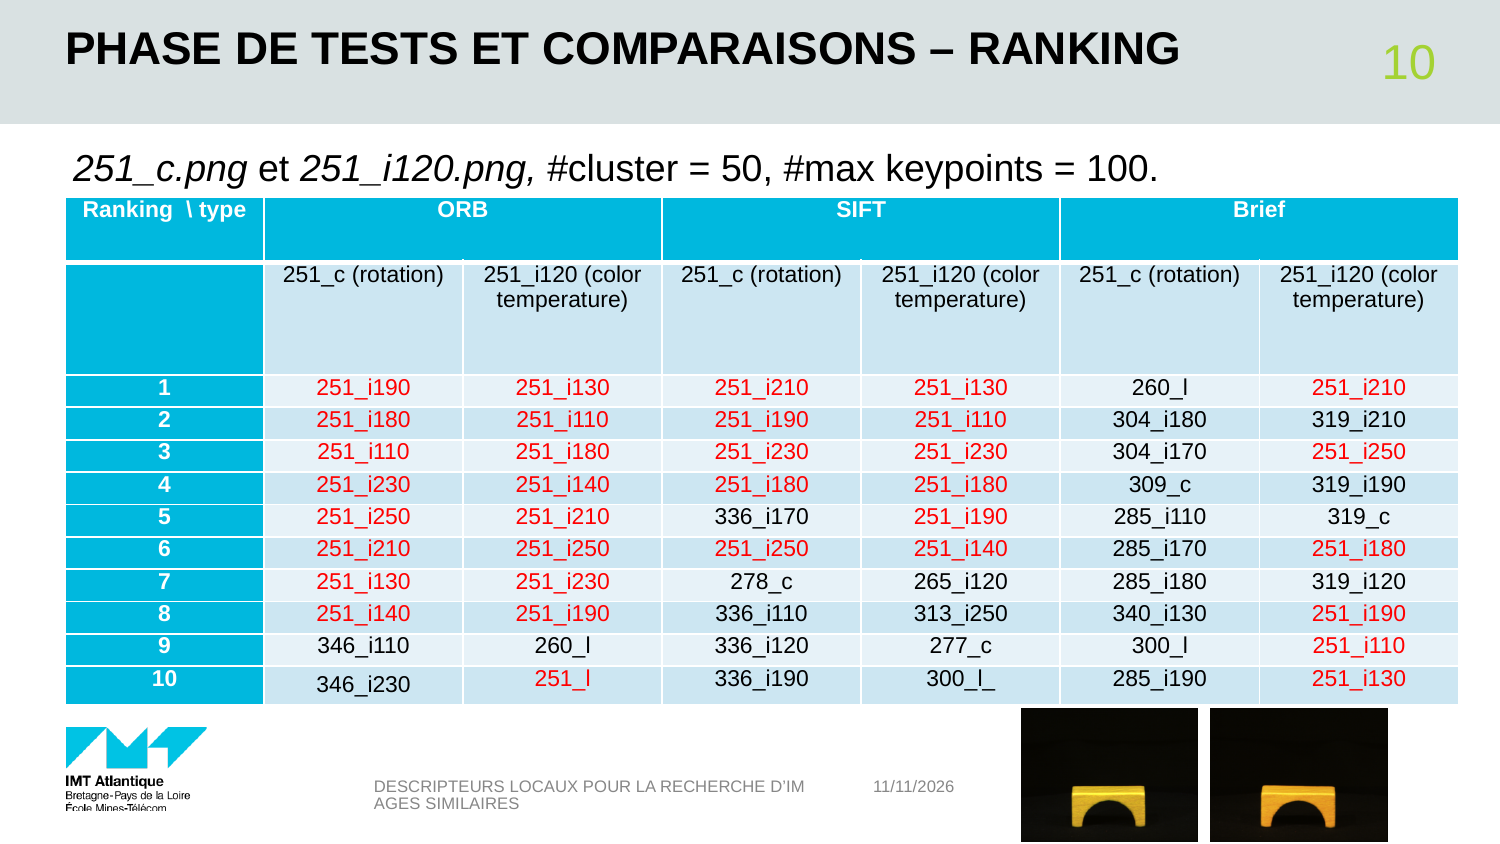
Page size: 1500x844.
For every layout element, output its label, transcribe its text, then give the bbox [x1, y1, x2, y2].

table_cell 319_c [1260, 505, 1458, 536]
table_cell 251_i140 [862, 538, 1059, 568]
table_cell 251_i180 [464, 441, 661, 471]
table_cell 304_i170 [1061, 441, 1259, 471]
table_cell 260_l [464, 635, 661, 665]
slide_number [873, 748, 1015, 797]
table_cell 251_i250 [265, 505, 462, 536]
table_cell 4 [66, 473, 263, 504]
table_cell 313_i250 [862, 602, 1059, 633]
table_cell 251_i210 [663, 376, 860, 406]
table_cell 336_i170 [663, 505, 860, 536]
table_cell 251_i250 [464, 538, 661, 568]
table_cell 251_i130 [862, 376, 1059, 406]
table_cell 251_i230 [464, 570, 661, 601]
text_box 251_c.png et 251_i120.png, #cluster = 50, #max keypoints = 100. [58, 136, 1466, 197]
table_cell 285_i180 [1061, 570, 1259, 601]
table_cell 319_i210 [1260, 408, 1458, 439]
slide_number 10 [1251, 35, 1437, 85]
table_cell 251_c (rotation) [663, 265, 860, 374]
table_cell 251_i140 [265, 602, 462, 633]
table_cell 251_i230 [862, 441, 1059, 471]
table_cell 278_c [663, 570, 860, 601]
table_cell 6 [66, 538, 263, 568]
table_cell 251_i110 [265, 441, 462, 471]
footer Descripteurs locaux pour la recherche d’images similaires [373, 748, 809, 797]
table_cell 251_i120 (color temperature) [1260, 265, 1458, 374]
table_cell [66, 265, 263, 374]
table_header ORB [265, 198, 661, 260]
table_cell 285_i110 [1061, 505, 1259, 536]
table_cell 260_l [1061, 376, 1259, 406]
table_cell 251_i130 [464, 376, 661, 406]
table_cell 8 [66, 602, 263, 633]
table_cell 251_i180 [265, 408, 462, 439]
table_cell 2 [66, 408, 263, 439]
table_cell 251_i250 [663, 538, 860, 568]
table_cell 3 [66, 441, 263, 471]
table_cell 309_c [1061, 473, 1259, 504]
table_cell 251_i190 [464, 602, 661, 633]
table_cell 336_i110 [663, 602, 860, 633]
table_cell 251_i190 [265, 376, 462, 406]
table_cell 251_i230 [663, 441, 860, 471]
table_cell 251_i110 [1260, 635, 1458, 665]
table_cell 251_i250 [1260, 441, 1458, 471]
table_cell 251_i130 [265, 570, 462, 601]
picture [1020, 708, 1199, 842]
table_header Brief [1061, 198, 1458, 260]
table_cell 9 [66, 635, 263, 665]
table_cell 251_i140 [464, 473, 661, 504]
table_cell 251_c (rotation) [1061, 265, 1259, 374]
table_cell 346_i230 [265, 667, 462, 704]
title PHASE DE TESTs ET COMPARAISONS – ranking [64, 0, 1412, 74]
table_cell 251_i180 [663, 473, 860, 504]
table_cell 265_i120 [862, 570, 1059, 601]
table_cell 285_i170 [1061, 538, 1259, 568]
table_cell 251_i210 [265, 538, 462, 568]
table_cell 336_i190 [663, 667, 860, 704]
table_cell 251_i120 (color temperature) [862, 265, 1059, 374]
table_cell 10 [66, 667, 263, 704]
table_header SIFT [663, 198, 1059, 260]
picture [1210, 708, 1389, 842]
table_cell 304_i180 [1061, 408, 1259, 439]
table_cell 300_l_ [862, 667, 1059, 704]
table_cell 319_i190 [1260, 473, 1458, 504]
table_header Ranking \ type [66, 198, 263, 260]
table_cell 251_i210 [464, 505, 661, 536]
table_cell 251_i210 [1260, 376, 1458, 406]
table_cell 251_i190 [1260, 602, 1458, 633]
table_cell 251_i110 [464, 408, 661, 439]
table_cell 251_i180 [862, 473, 1059, 504]
table_cell 251_i130 [1260, 667, 1458, 704]
table_cell 251_i190 [663, 408, 860, 439]
table_cell 300_l [1061, 635, 1259, 665]
table_cell 251_l [464, 667, 661, 704]
table_cell 251_i120 (color temperature) [464, 265, 661, 374]
table_cell 319_i120 [1260, 570, 1458, 601]
table_cell 346_i110 [265, 635, 462, 665]
table_cell 5 [66, 505, 263, 536]
table_cell 251_i230 [265, 473, 462, 504]
table_cell 1 [66, 376, 263, 406]
table_cell 7 [66, 570, 263, 601]
table_cell 277_c [862, 635, 1059, 665]
table_cell 285_i190 [1061, 667, 1259, 704]
table_cell 251_i180 [1260, 538, 1458, 568]
table_cell 340_i130 [1061, 602, 1259, 633]
table_cell 251_c (rotation) [265, 265, 462, 374]
table_cell 251_i110 [862, 408, 1059, 439]
table_cell 251_i190 [862, 505, 1059, 536]
table_cell 336_i120 [663, 635, 860, 665]
